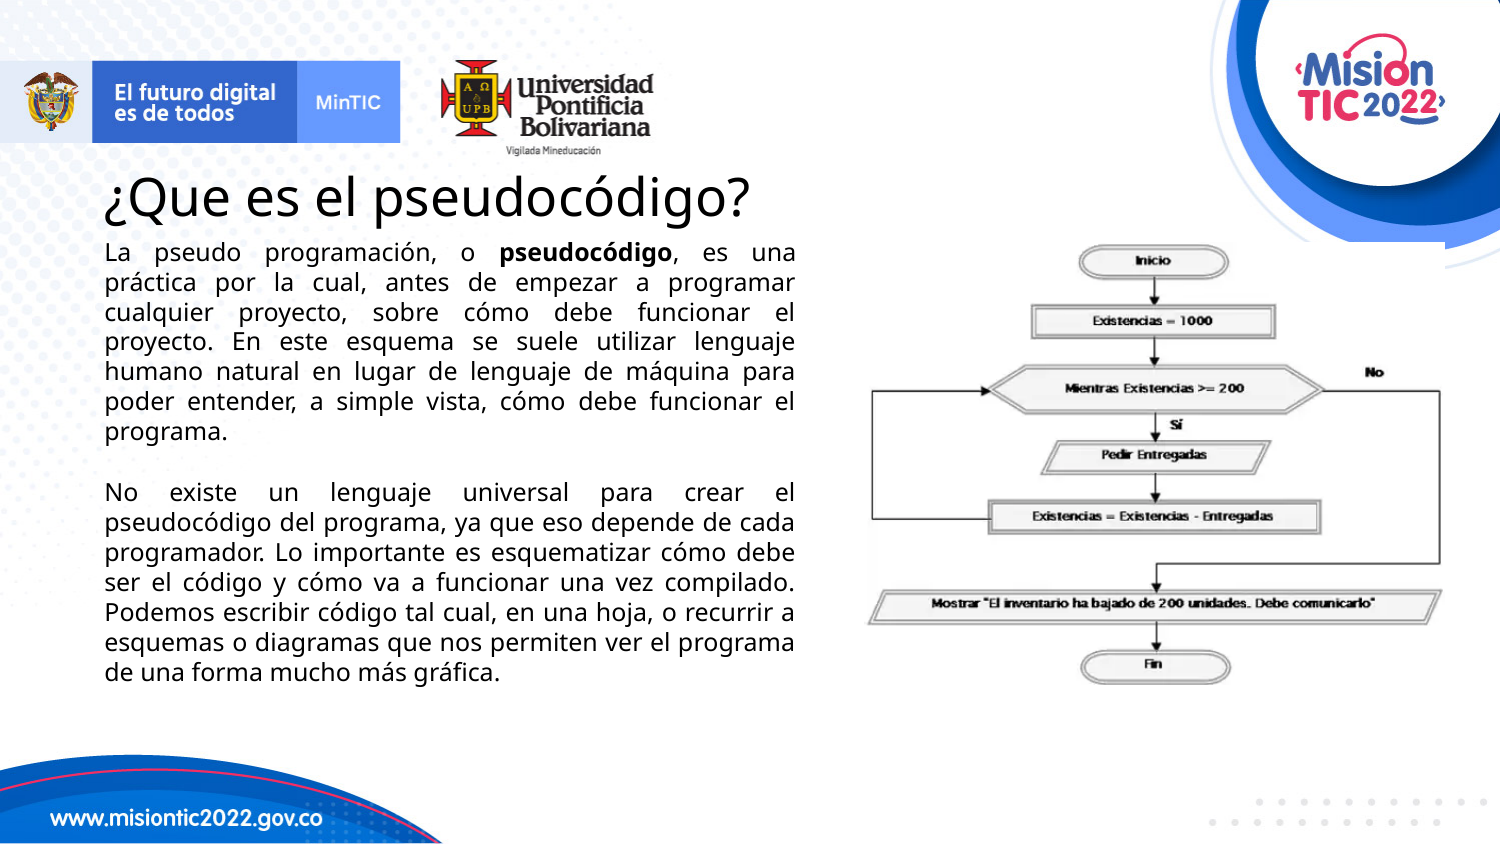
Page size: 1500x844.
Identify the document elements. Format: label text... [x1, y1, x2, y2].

list La pseudo programación, o pseudocódigo, es una práctica por la cual, antes de empezar a programar cualquier proyecto, sobre cómo debe funcionar el proyecto. En este esquema se suele utilizar lenguaje humano natural en lugar de lenguaje de máquina para poder entender, a simple vista, cómo debe funcionar el programa. No existe un lenguaje universal para crear el pseudocódigo del programa, ya que eso depende de cada programador. Lo importante es esquematizar cómo debe ser el código y cómo va a funcionar una vez compilado. Podemos escribir código tal cual, en una hoja, o recurrir a esquemas o diagramas que nos permiten ver el programa de una forma mucho más gráfica. [89, 221, 812, 707]
picture [0, 0, 1500, 844]
title ¿Que es el pseudocódigo? [89, 155, 1351, 243]
